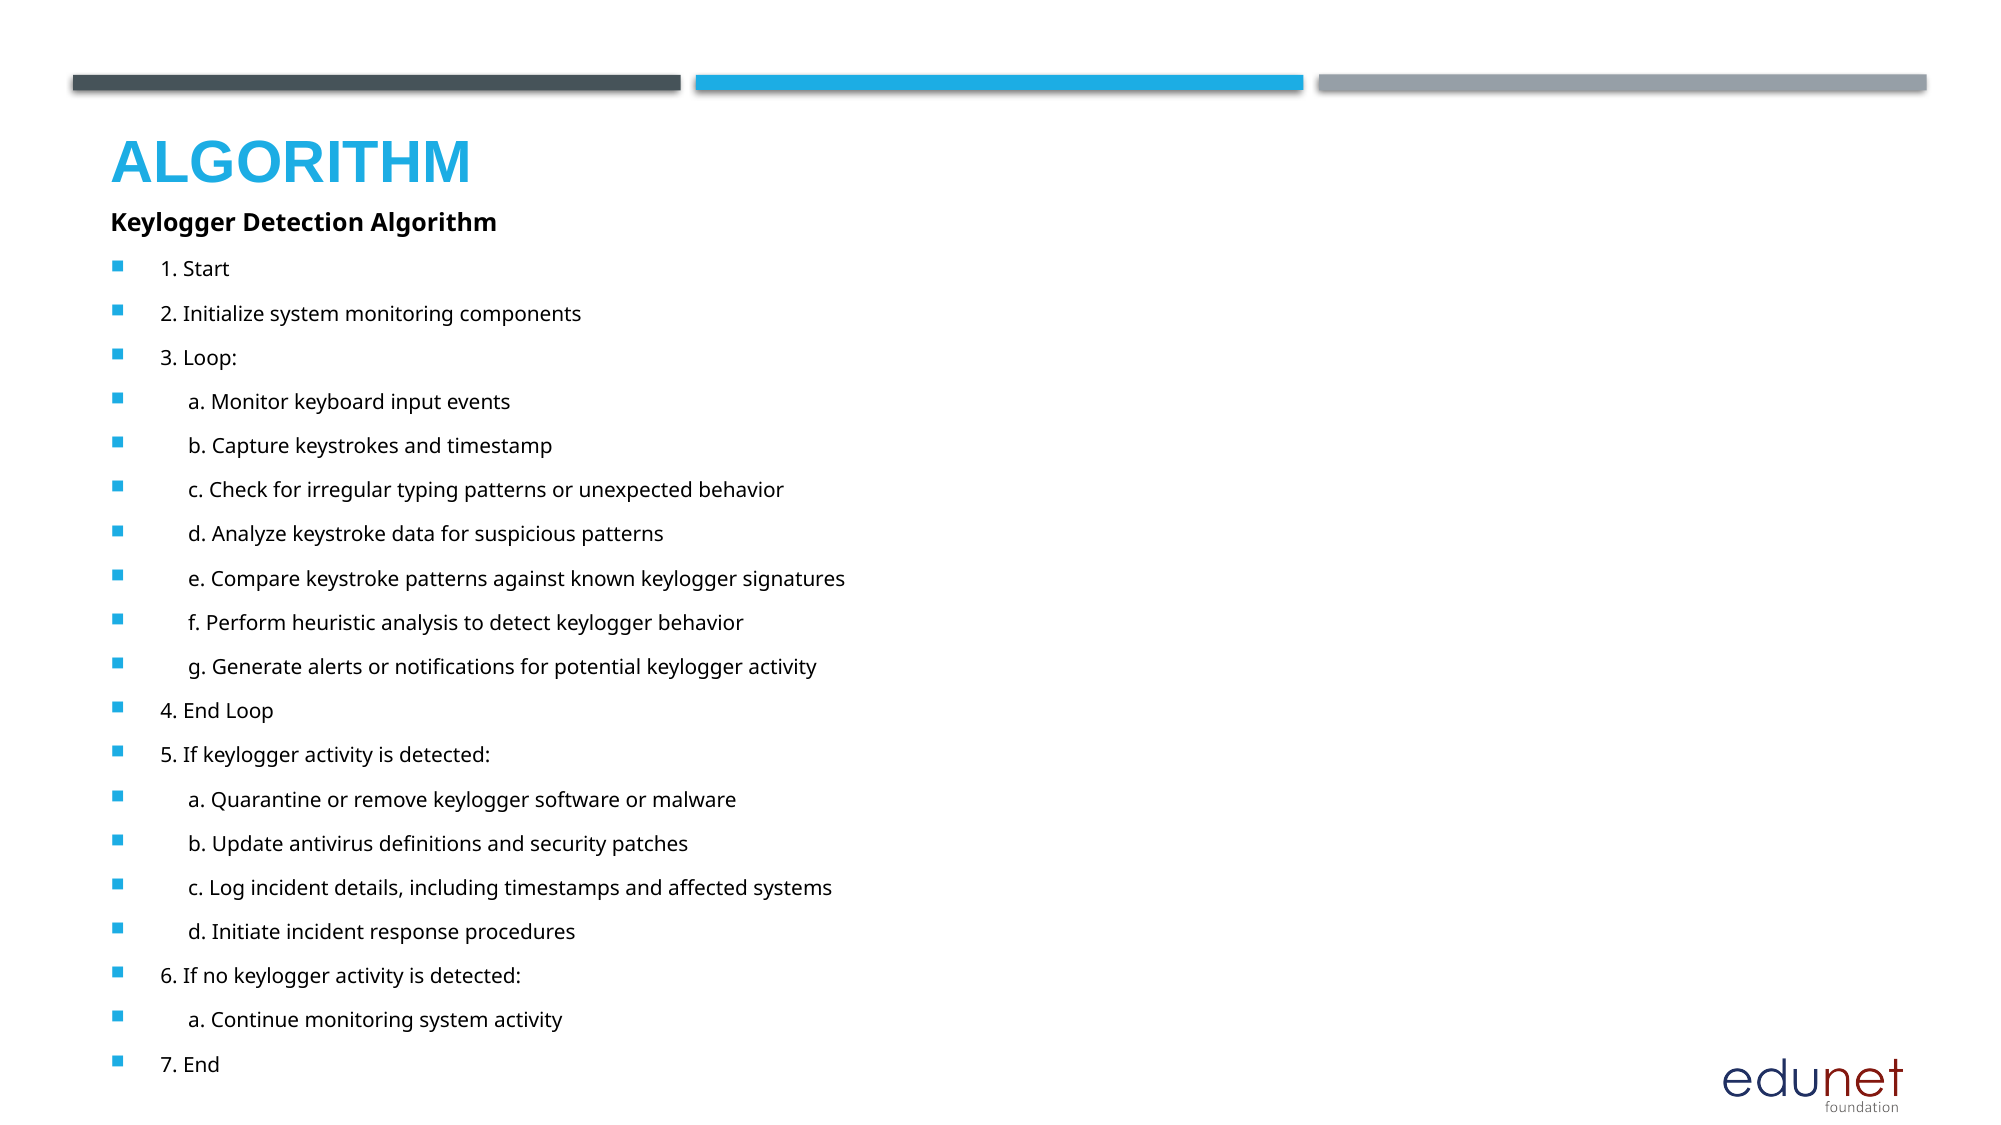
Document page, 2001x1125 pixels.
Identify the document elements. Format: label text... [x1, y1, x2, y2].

title Algorithm [95, 115, 1905, 203]
picture [1719, 1056, 1905, 1116]
list Keylogger Detection Algorithm 1. Start 2. Initialize system monitoring components 3. Loop: a. Monitor keyboard input events b. Capture keystrokes and timestamp c. Check for irregular typing patterns or unexpected behavior d. Analyze keystroke data for suspicious patterns e. Compare keystroke patterns against known keylogger signatures f. Perform heuristic analysis to detect keylogger behavior g. Generate alerts or notifications for potential keylogger activity 4. End Loop 5. If keylogger activity is detected: a. Quarantine or remove keylogger software or malware b. Update antivirus definitions and security patches c. Log incident details, including timestamps and affected systems d. Initiate incident response procedures 6. If no keylogger activity is detected: a. Continue monitoring system activity 7. End [95, 255, 1917, 1025]
